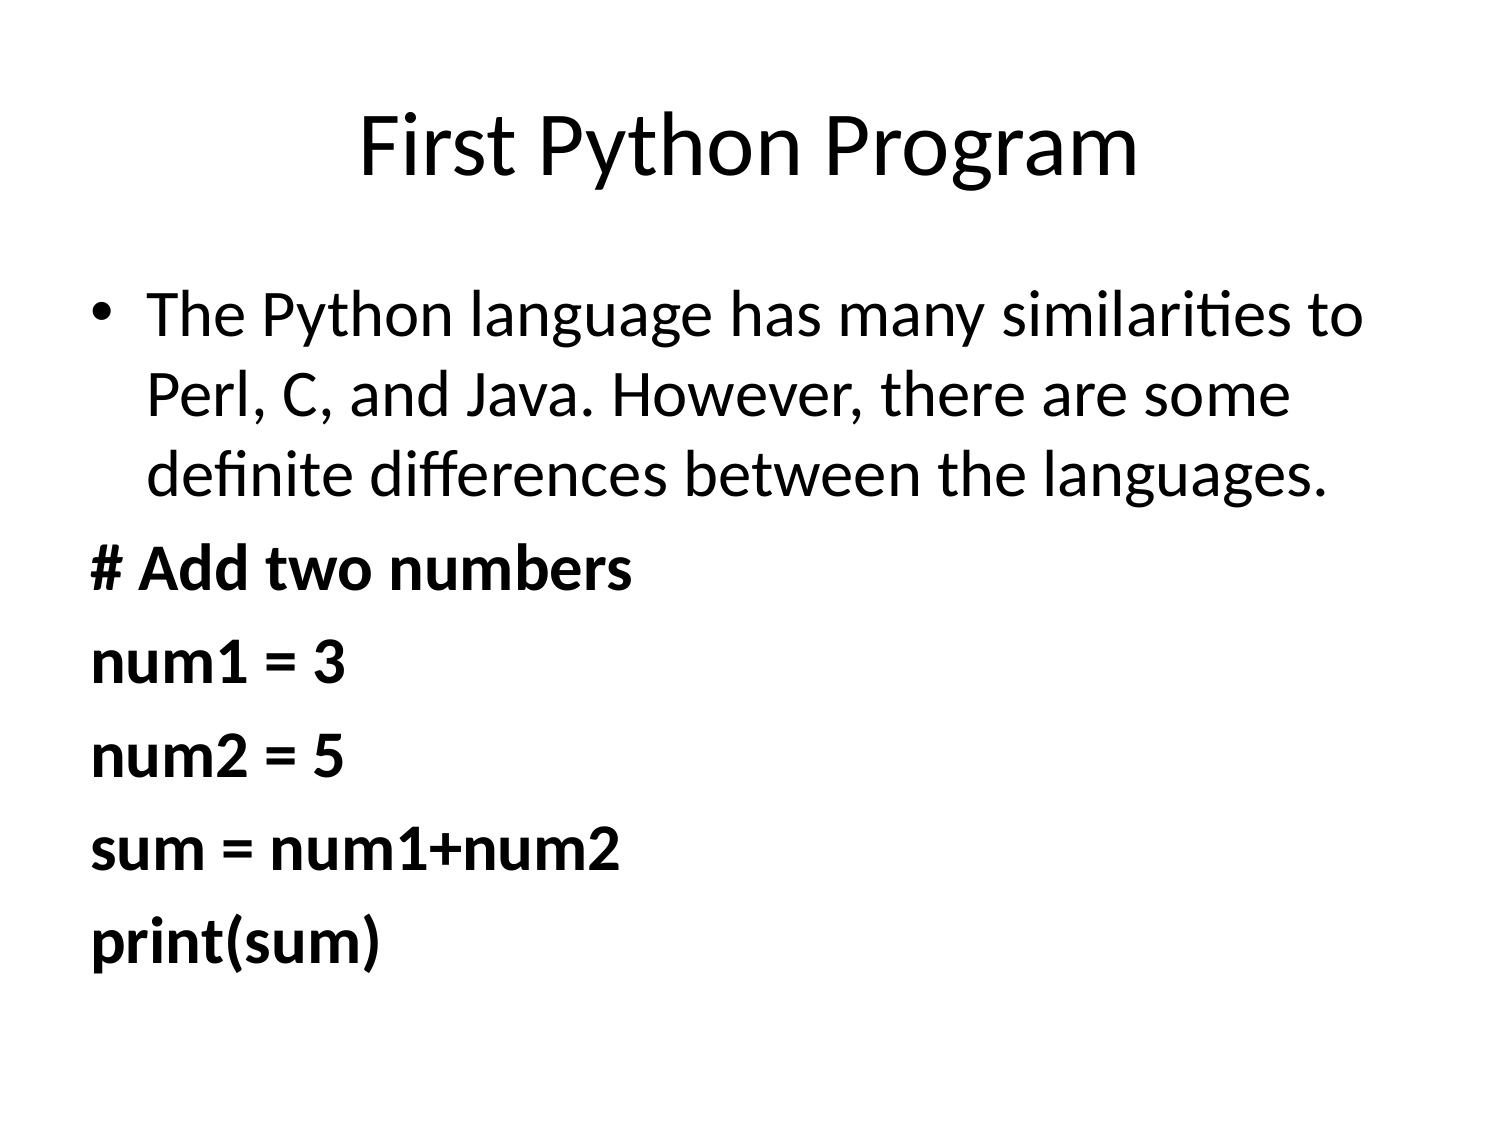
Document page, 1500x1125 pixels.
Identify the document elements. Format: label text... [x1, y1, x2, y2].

title First Python Program [75, 45, 1425, 233]
list The Python language has many similarities to Perl, C, and Java. However, there are some definite differences between the languages. # Add two numbers num1 = 3 num2 = 5 sum = num1+num2 print(sum) [75, 262, 1425, 1005]
